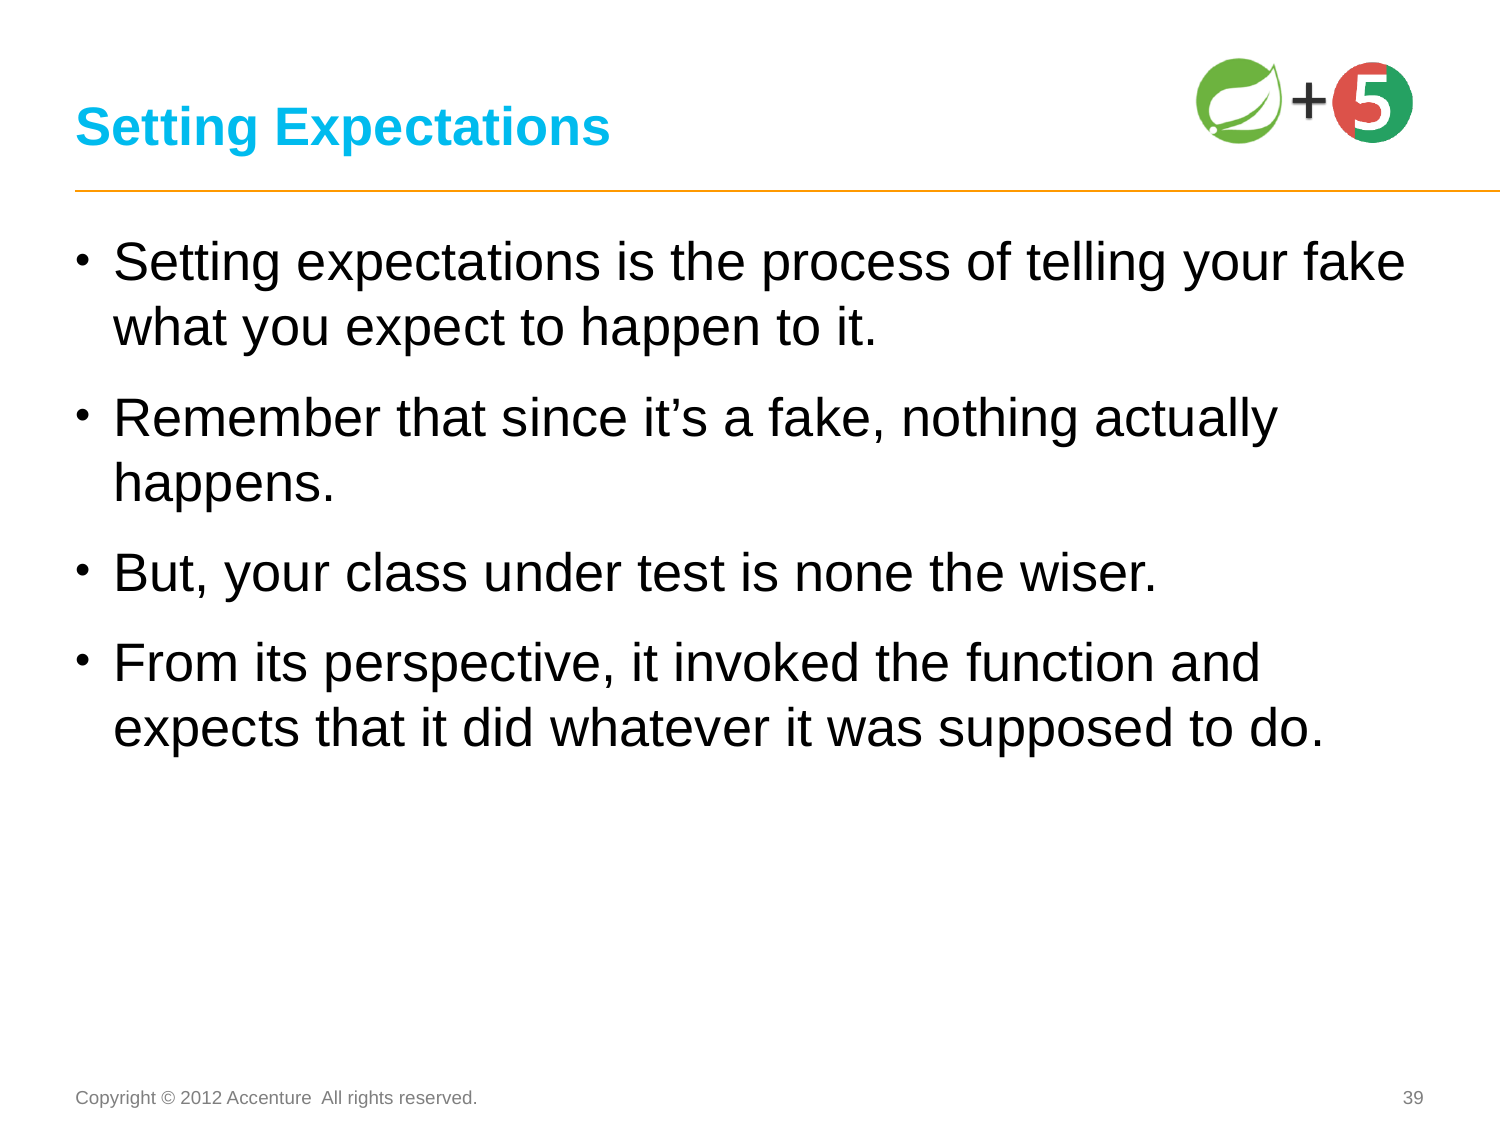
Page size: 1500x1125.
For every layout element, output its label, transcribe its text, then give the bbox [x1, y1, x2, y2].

title Setting Expectations [75, 27, 1422, 157]
list Setting expectations is the process of telling your fake what you expect to happen to it. Remember that since it’s a fake, nothing actually happens. But, your class under test is none the wiser. From its perspective, it invoked the function and expects that it did whatever it was supposed to do. [75, 226, 1425, 1018]
